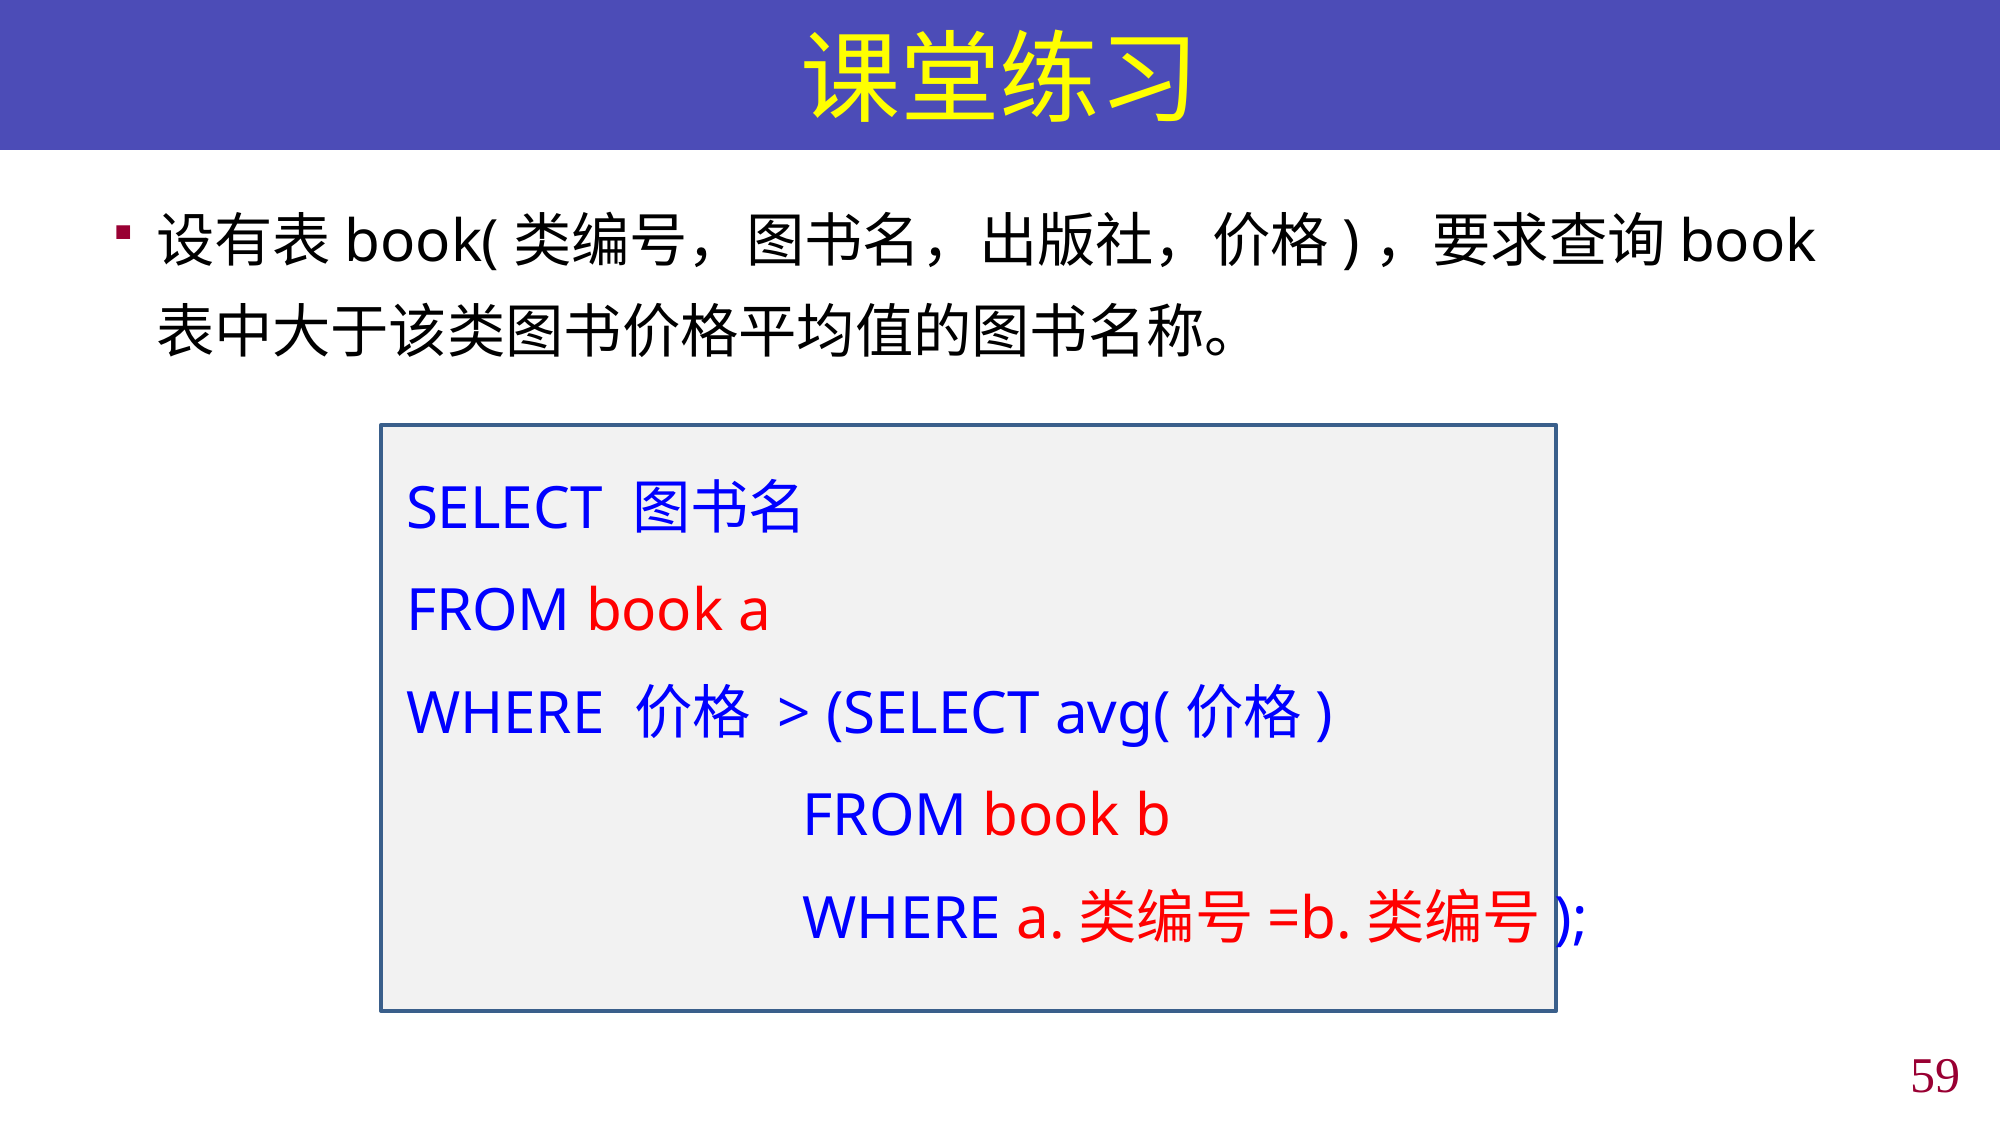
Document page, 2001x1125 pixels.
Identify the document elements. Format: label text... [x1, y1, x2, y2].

list 设有表book(类编号，图书名，出版社，价格)，要求查询book表中大于该类图书价格平均值的图书名称。 SELECT 图书名 FROM book a WHERE 价格 > (SELECT avg(价格) FROM book b WHERE a.类编号=b.类编号); [97, 174, 1904, 1073]
slide_number 58 [1550, 1048, 1975, 1096]
title 课堂练习 [0, 0, 2000, 150]
